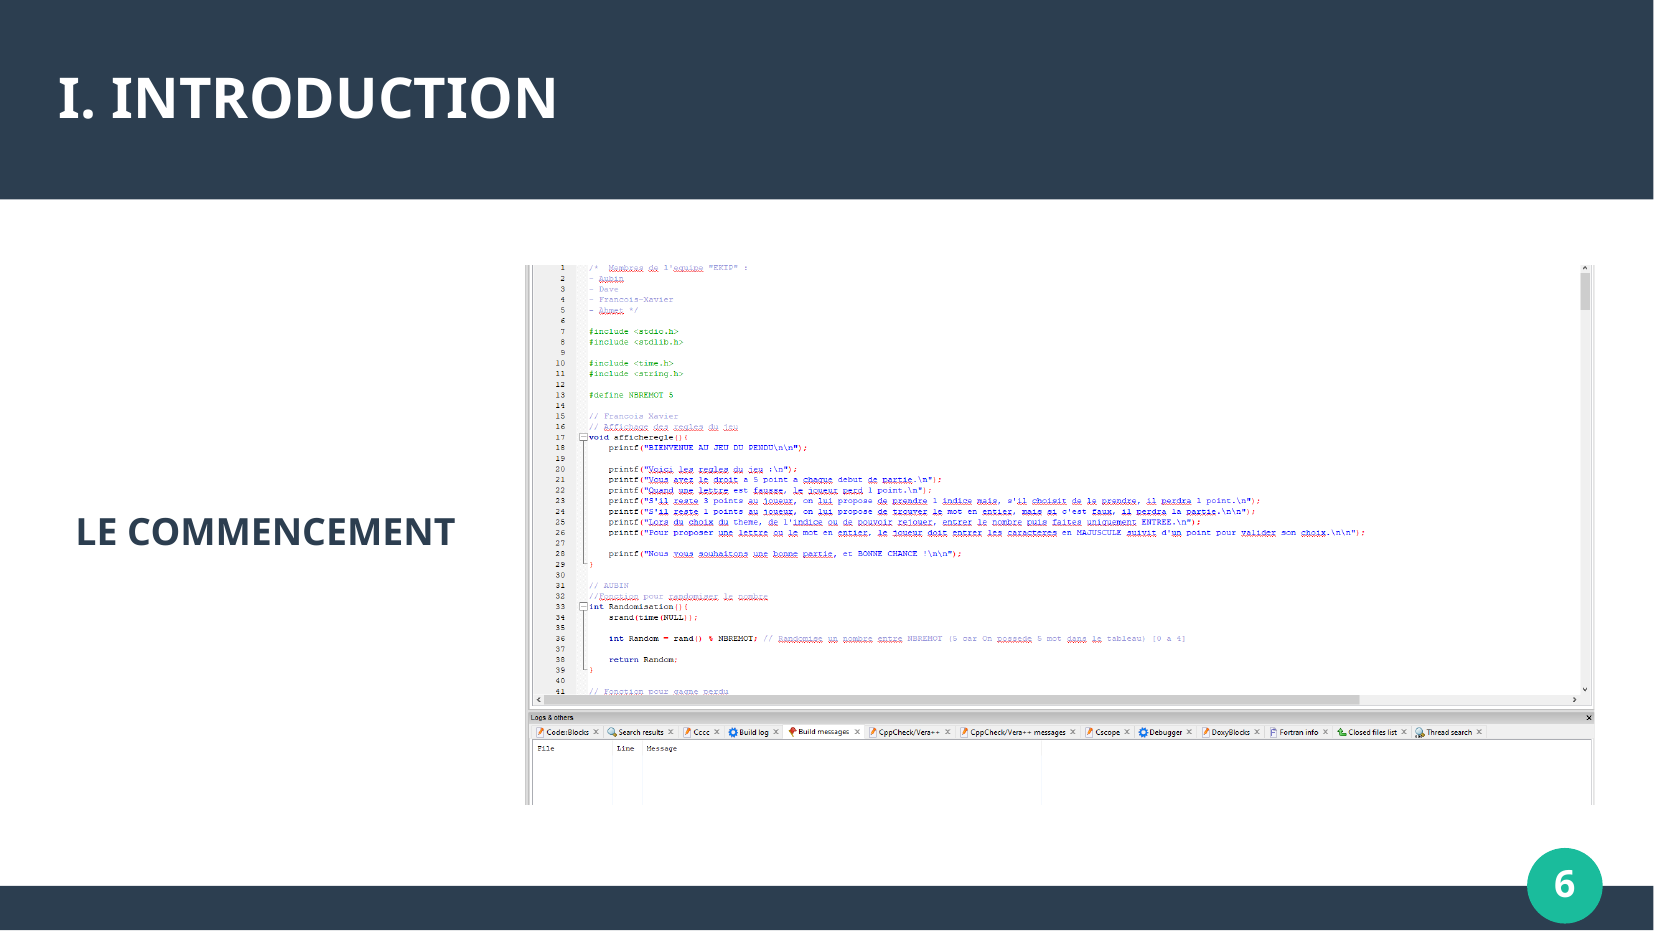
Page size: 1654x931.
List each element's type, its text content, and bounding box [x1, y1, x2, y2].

picture [524, 265, 1595, 805]
text_box LE COMMENCEMENT [58, 451, 473, 609]
text_box I. INTRODUCTION [58, 36, 1595, 156]
